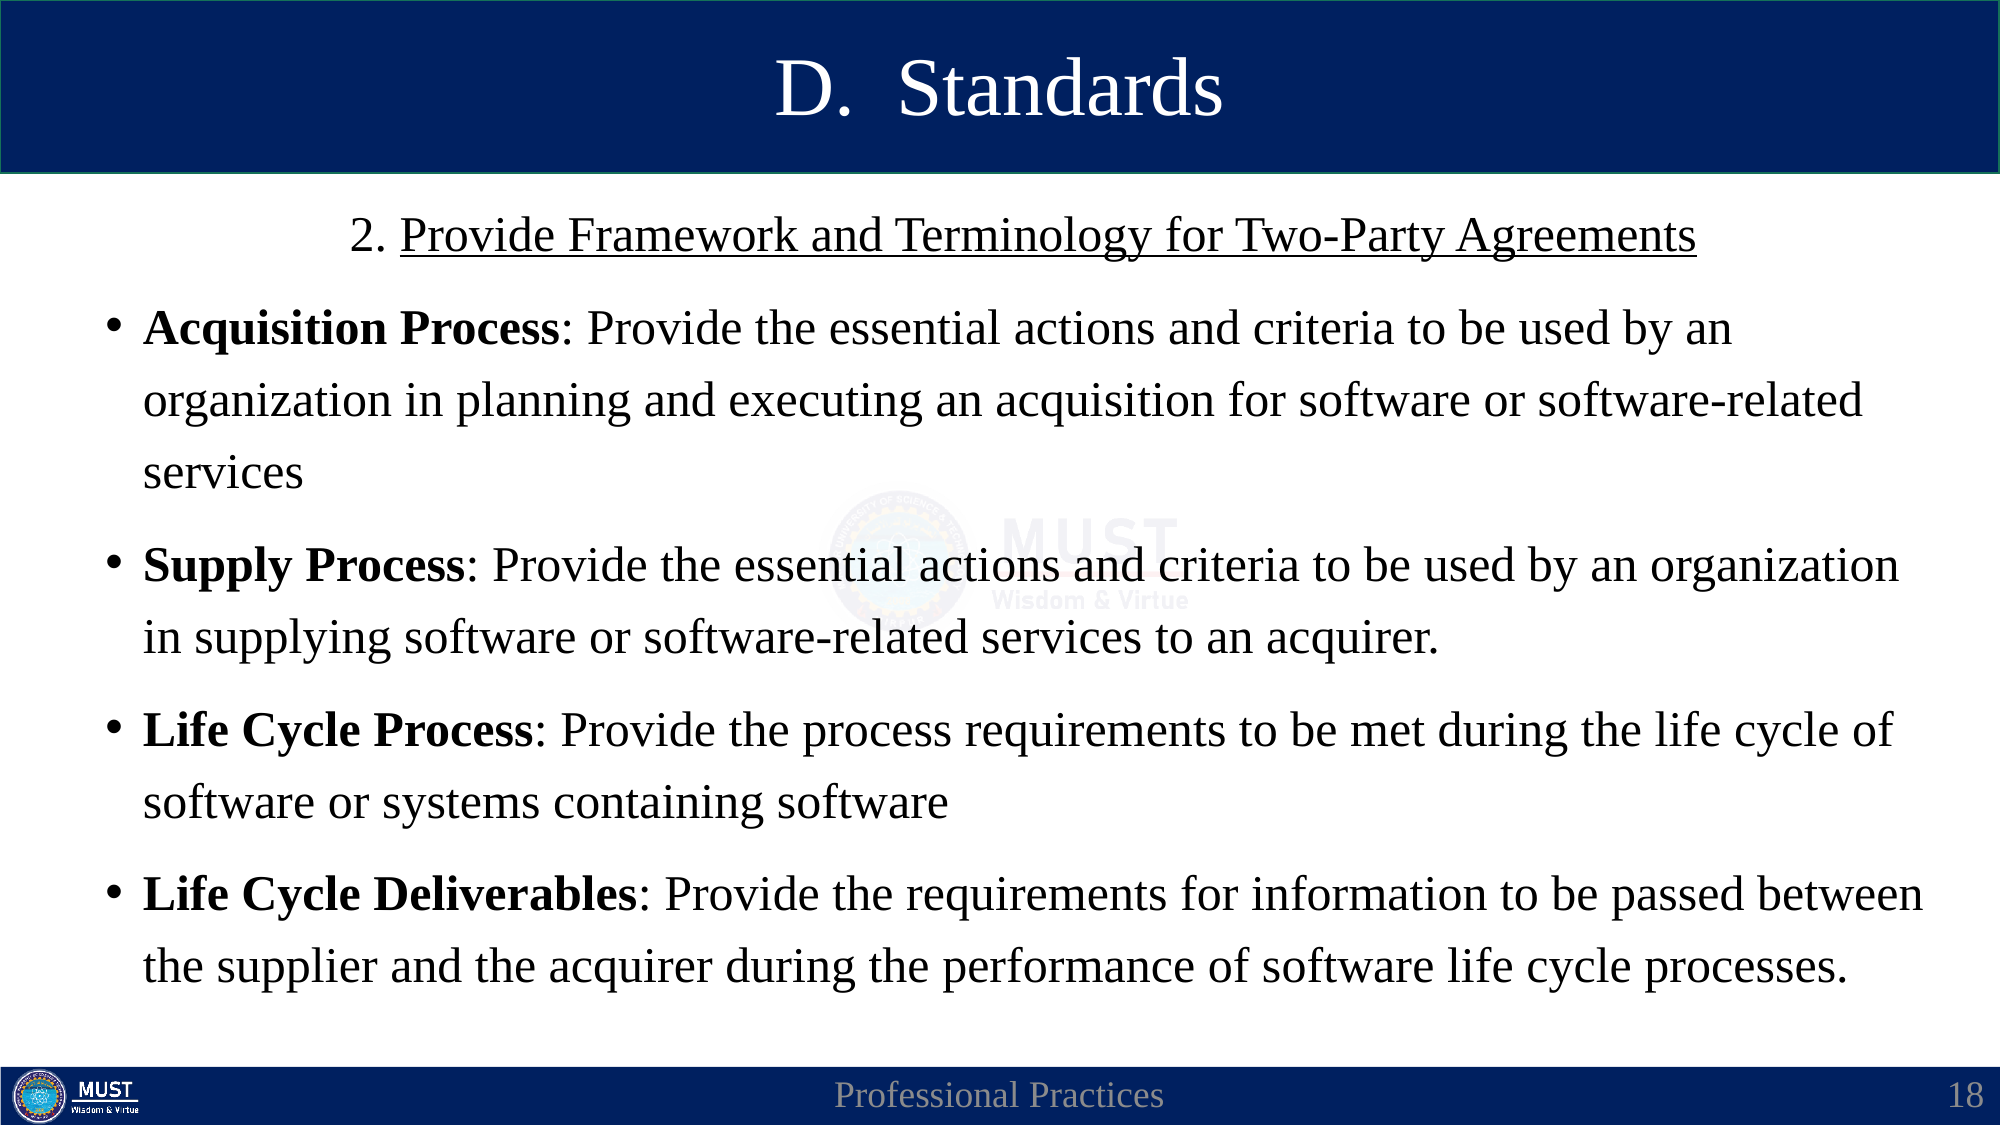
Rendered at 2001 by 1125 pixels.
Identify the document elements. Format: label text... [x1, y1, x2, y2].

text_box [0, 0, 2000, 174]
title Standards [137, 2, 1863, 176]
slide_number 18 [1549, 1062, 2000, 1123]
picture [9, 1066, 139, 1125]
text_box [0, 1066, 9, 1125]
list 2. Provide Framework and Terminology for Two-Party Agreements Acquisition Process: Provide the essential actions and criteria to be used by an organization in planning and executing an acquisition for software or software-related services Supply Process: Provide the essential actions and criteria to be used by an organization in supplying software or software-related services to an acquirer. Life Cycle Process: Provide the process requirements to be met during the life cycle of software or systems containing software Life Cycle Deliverables: Provide the requirements for information to be passed between the supplier and the acquirer during the performance of software life cycle processes. [90, 182, 1957, 1035]
footer Professional Practices [662, 1062, 1338, 1123]
text_box [139, 1066, 2000, 1125]
